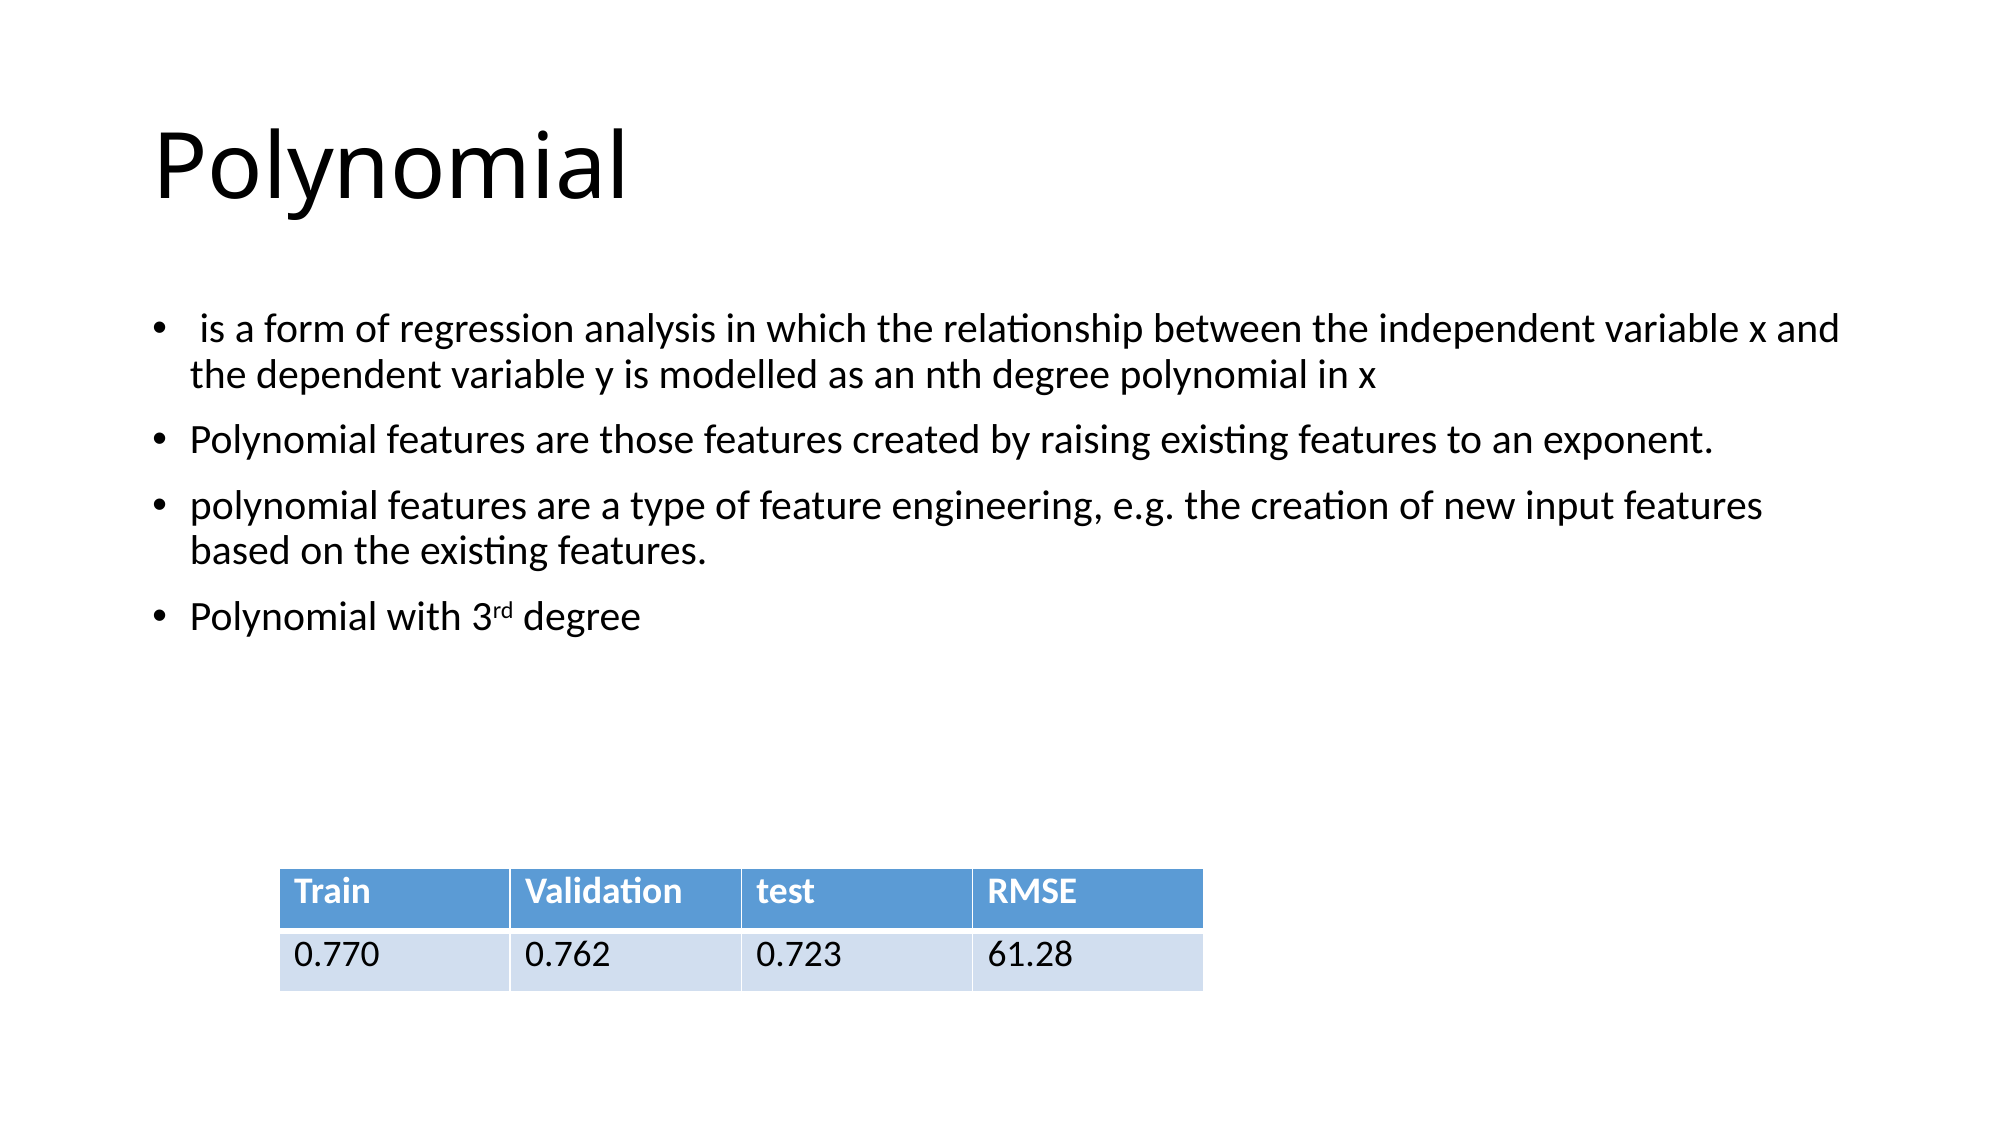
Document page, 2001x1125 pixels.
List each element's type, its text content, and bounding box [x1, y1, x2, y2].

table_header RMSE [973, 869, 1203, 928]
table_cell 61.28 [973, 934, 1203, 991]
title Polynomial [137, 59, 1863, 278]
table_header Validation [511, 869, 741, 928]
table_cell 0.723 [742, 934, 972, 991]
table_header Train [280, 869, 509, 928]
table_cell 0.762 [511, 934, 741, 991]
list is a form of regression analysis in which the relationship between the independent variable x and the dependent variable y is modelled as an nth degree polynomial in x Polynomial features are those features created by raising existing features to an exponent. polynomial features are a type of feature engineering, e.g. the creation of new input features based on the existing features. Polynomial with 3rd degree [137, 299, 1863, 1014]
table_header test [742, 869, 972, 928]
table_cell 0.770 [280, 934, 509, 991]
